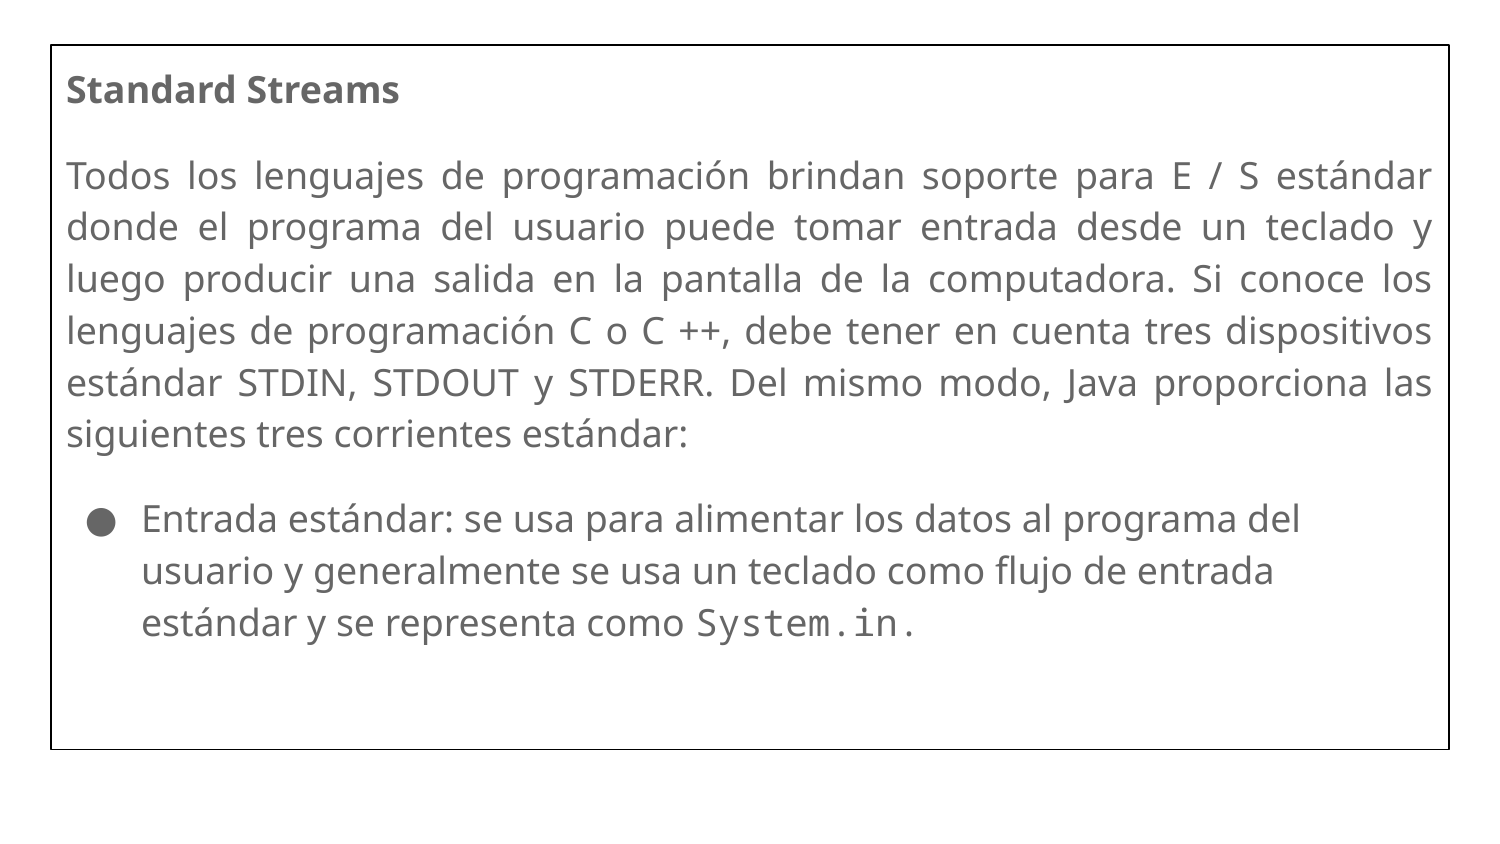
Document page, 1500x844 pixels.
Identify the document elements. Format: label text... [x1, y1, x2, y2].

list Standard Streams Todos los lenguajes de programación brindan soporte para E / S estándar donde el programa del usuario puede tomar entrada desde un teclado y luego producir una salida en la pantalla de la computadora. Si conoce los lenguajes de programación C o C ++, debe tener en cuenta tres dispositivos estándar STDIN, STDOUT y STDERR. Del mismo modo, Java proporciona las siguientes tres corrientes estándar: Entrada estándar: se usa para alimentar los datos al programa del usuario y generalmente se usa un teclado como flujo de entrada estándar y se representa como System.in. [51, 44, 1449, 750]
